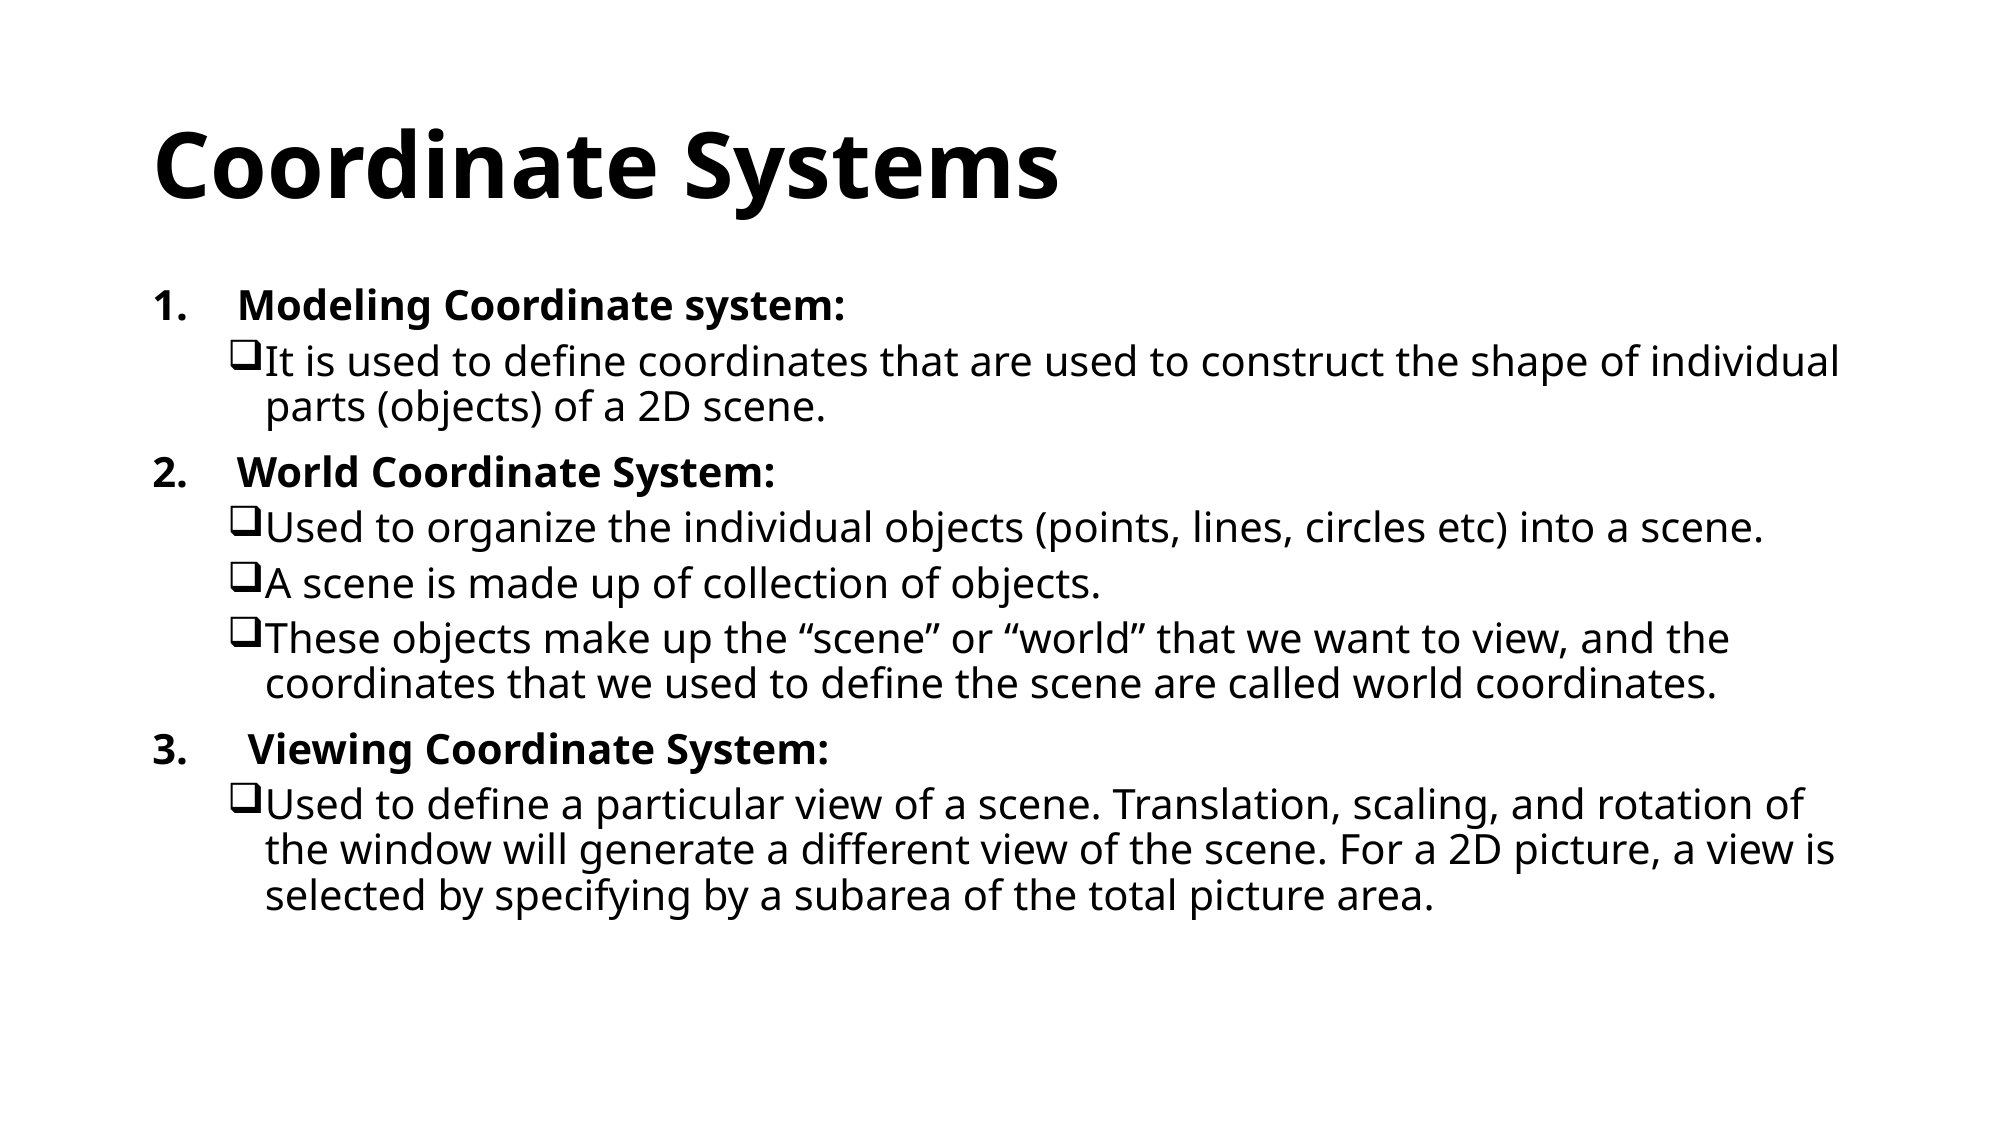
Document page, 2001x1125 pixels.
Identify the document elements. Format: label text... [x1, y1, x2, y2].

title Coordinate Systems [137, 59, 1863, 277]
list Modeling Coordinate system: It is used to define coordinates that are used to construct the shape of individual parts (objects) of a 2D scene. World Coordinate System: Used to organize the individual objects (points, lines, circles etc) into a scene. A scene is made up of collection of objects. These objects make up the “scene” or “world” that we want to view, and the coordinates that we used to define the scene are called world coordinates. Viewing Coordinate System: Used to define a particular view of a scene. Translation, scaling, and rotation of the window will generate a different view of the scene. For a 2D picture, a view is selected by specifying by a subarea of the total picture area. [137, 277, 1863, 1086]
